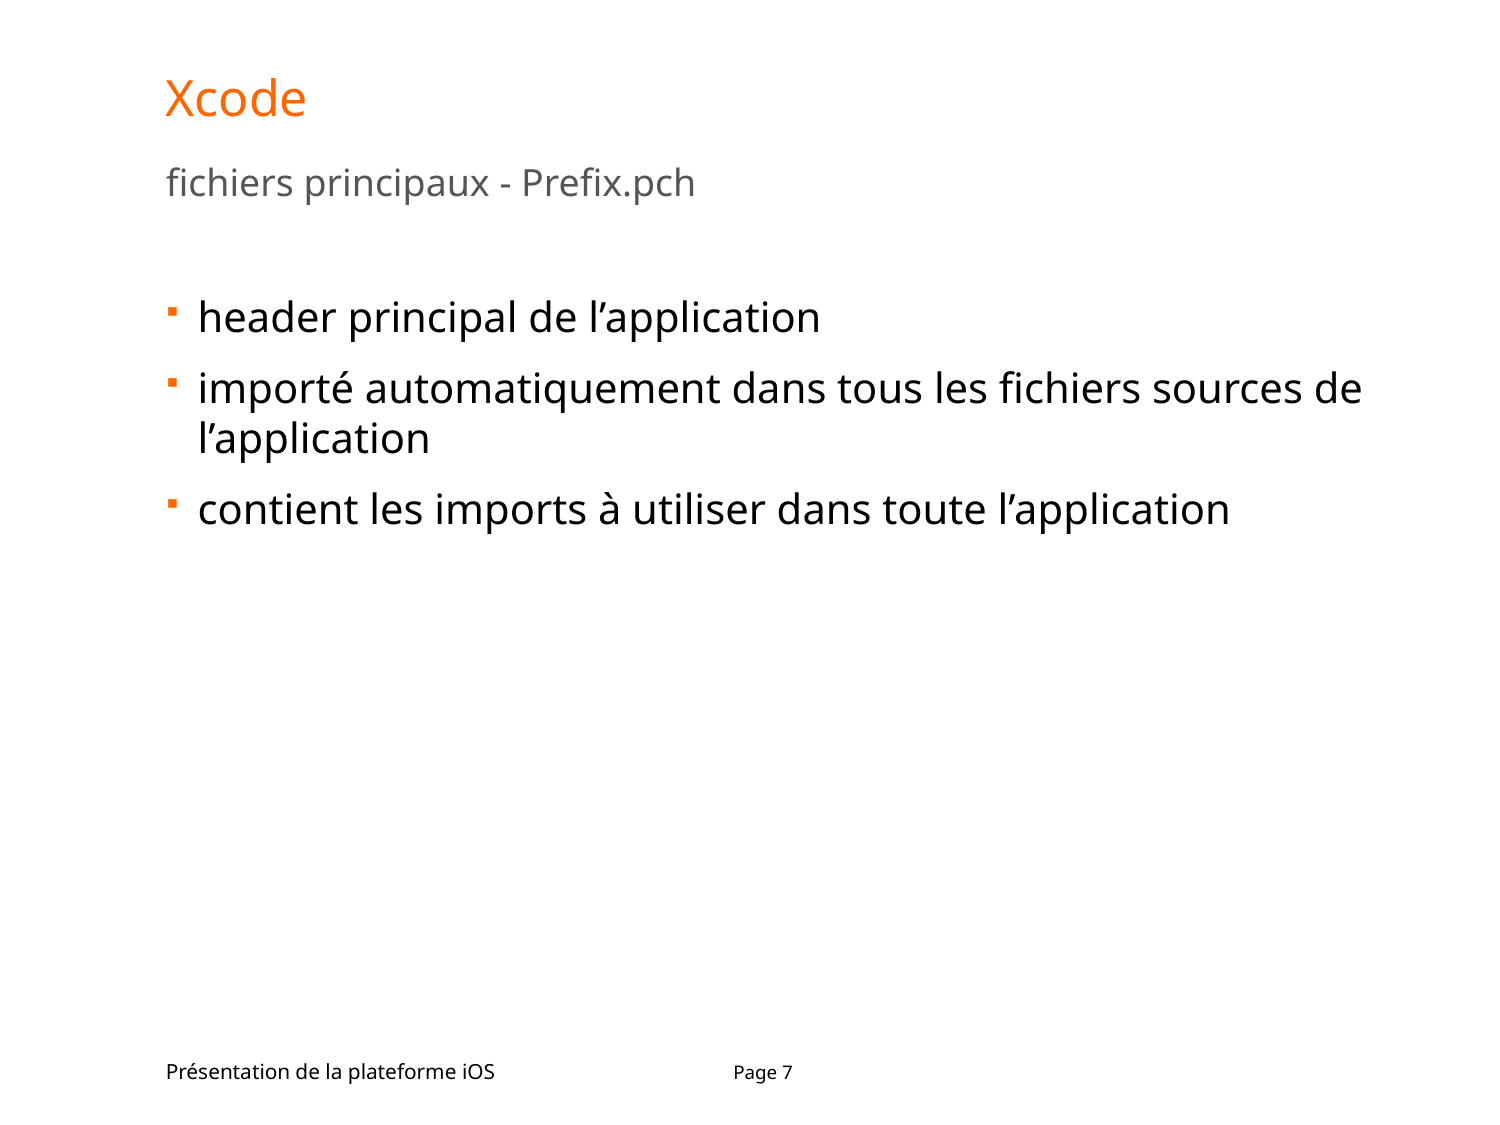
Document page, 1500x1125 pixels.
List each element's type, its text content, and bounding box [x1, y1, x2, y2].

title Xcode [165, 66, 1448, 148]
footer Présentation de la plateforme iOS [165, 1050, 575, 1087]
list fichiers principaux - Prefix.pch [165, 158, 1448, 209]
list header principal de l’application importé automatiquement dans tous les fichiers sources de l’application contient les imports à utiliser dans toute l’application [165, 290, 1448, 929]
